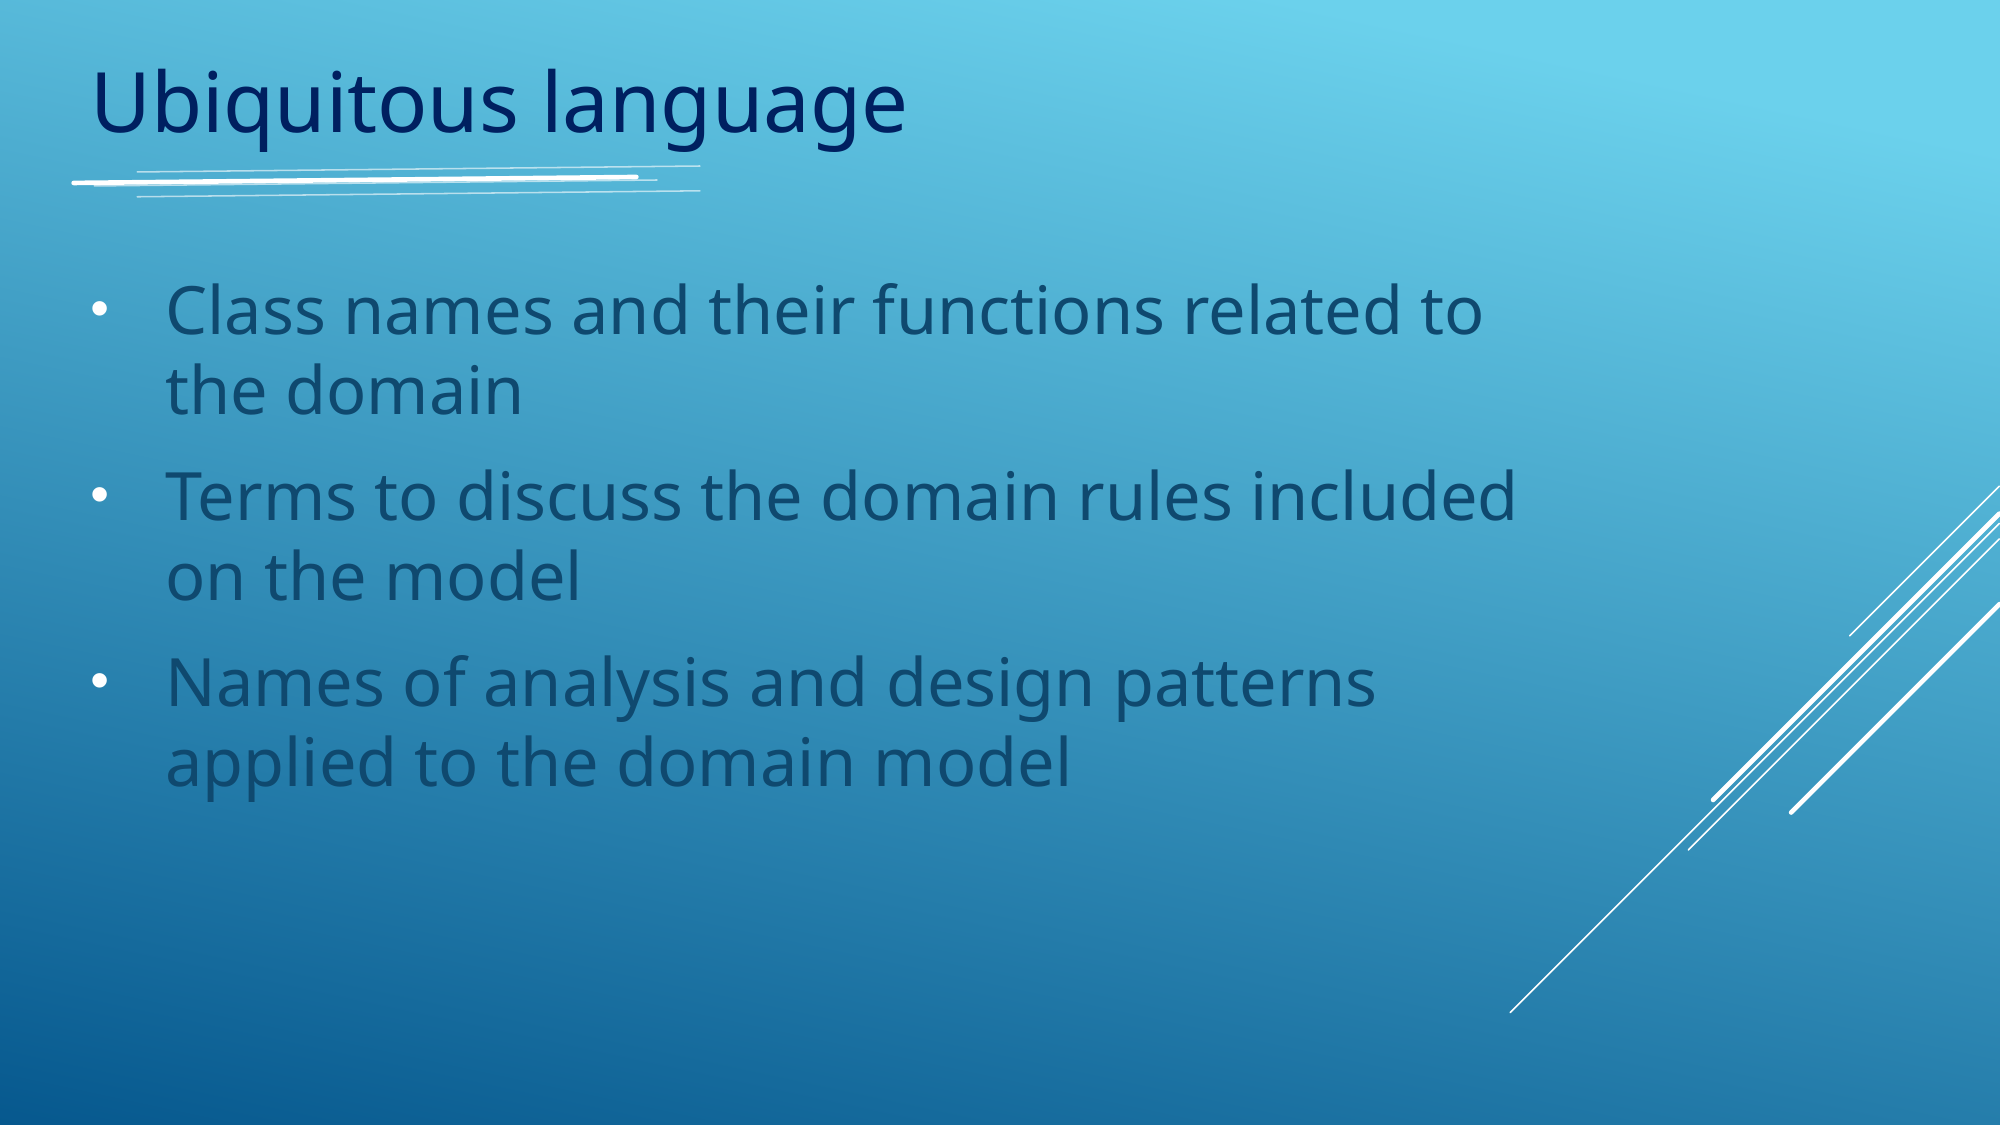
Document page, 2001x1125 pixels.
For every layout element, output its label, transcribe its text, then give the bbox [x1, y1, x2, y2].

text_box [94, 179, 658, 187]
text_box Ubiquitous language [75, 41, 1978, 157]
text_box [137, 190, 701, 197]
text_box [73, 176, 637, 184]
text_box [137, 165, 701, 173]
list Class names and their functions related to the domain Terms to discuss the domain rules included on the model Names of analysis and design patterns applied to the domain model [75, 260, 1600, 980]
